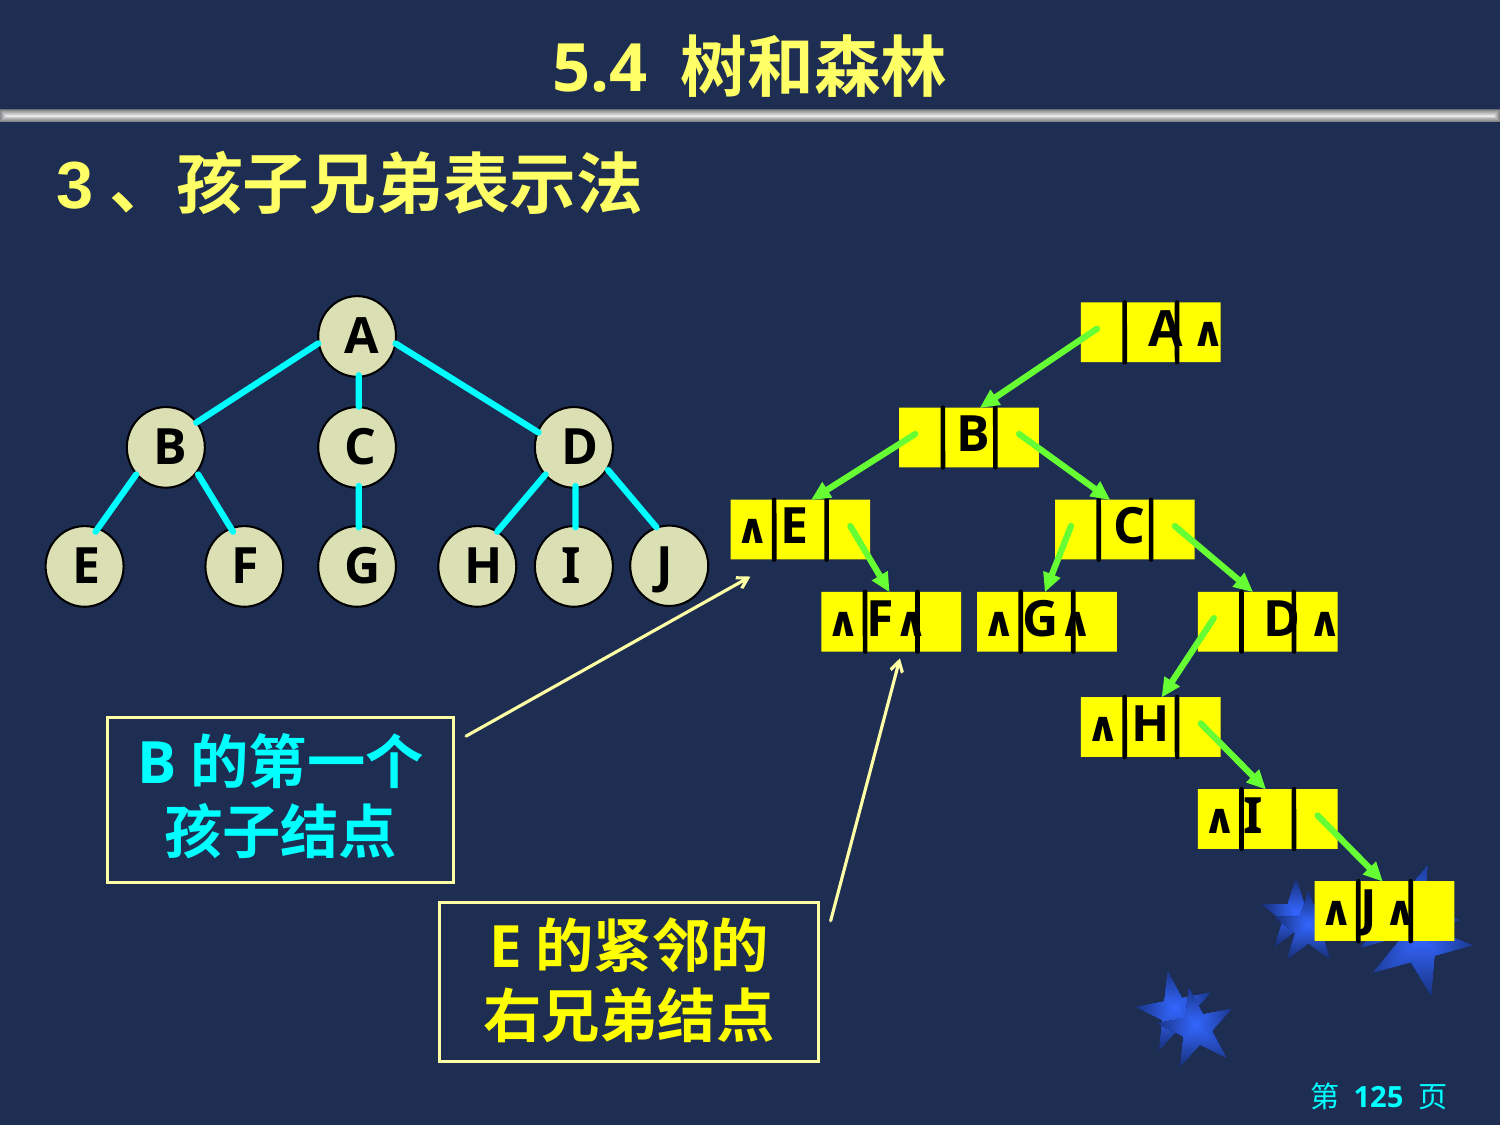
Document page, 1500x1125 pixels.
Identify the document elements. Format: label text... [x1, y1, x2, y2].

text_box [720, 288, 1474, 944]
slide_number 第 125 页 [1067, 1070, 1463, 1125]
title 5.4 树和森林 [0, 0, 1500, 113]
list 3、孩子兄弟表示法 [40, 133, 1452, 231]
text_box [45, 295, 715, 607]
text_box B的第一个孩子结点 [107, 717, 454, 883]
text_box E的紧邻的 右兄弟结点 [439, 902, 819, 1062]
